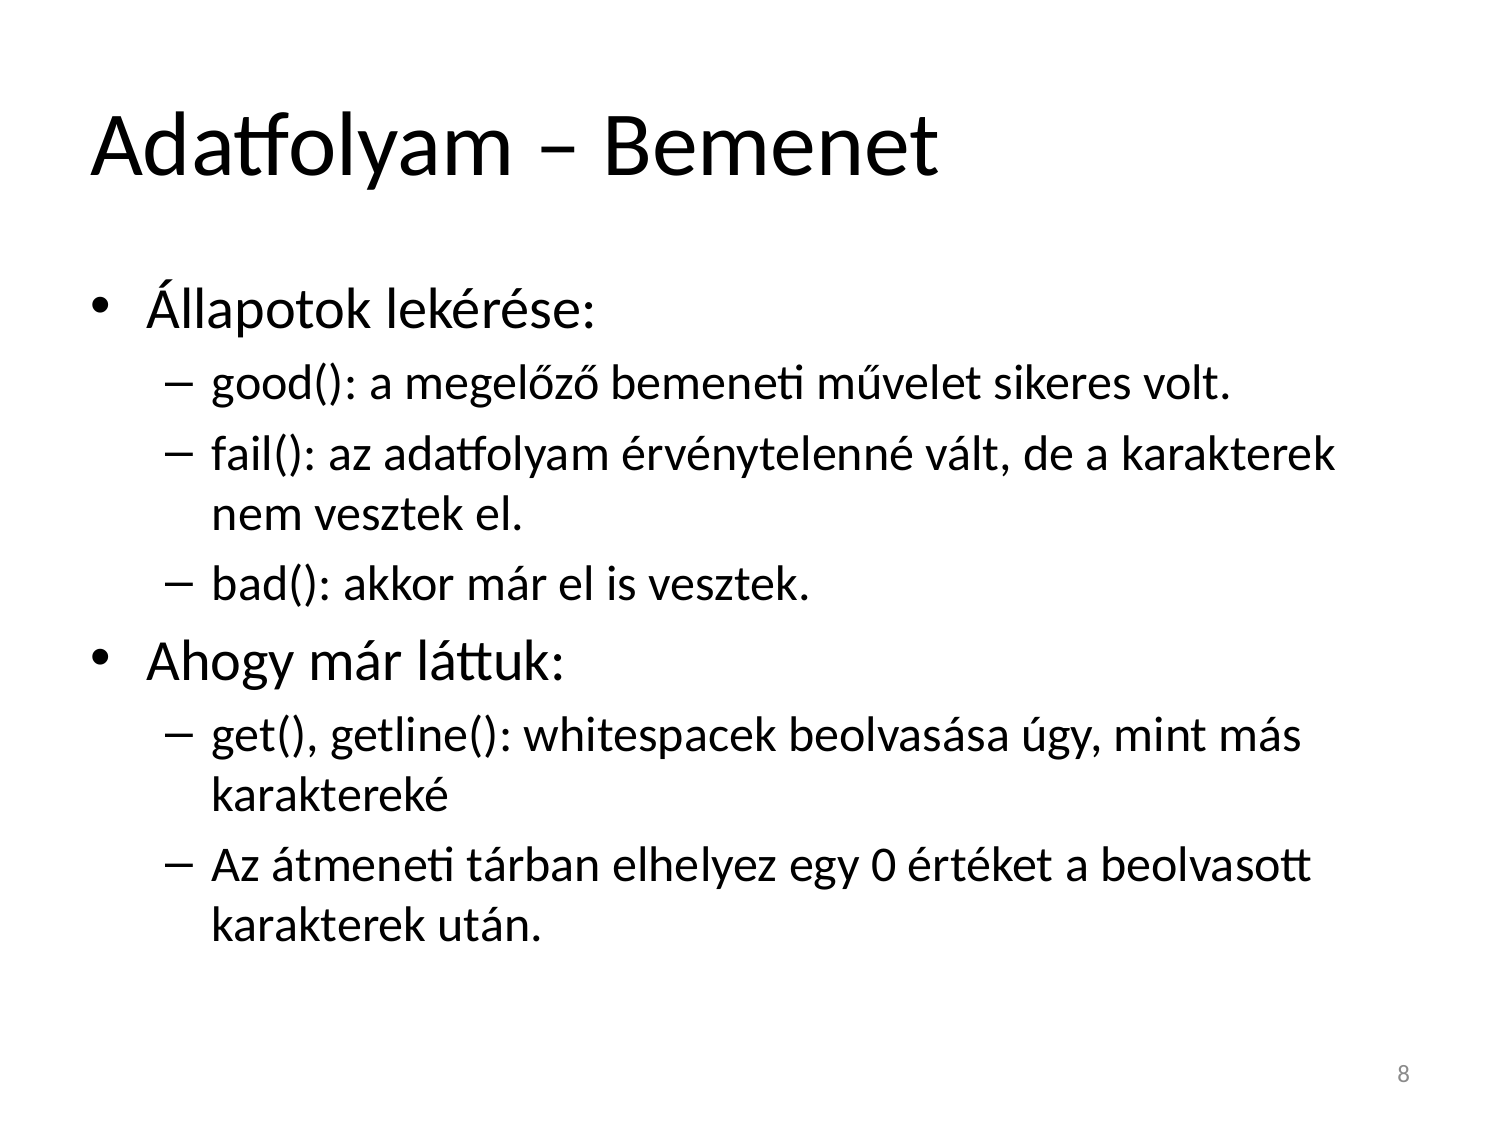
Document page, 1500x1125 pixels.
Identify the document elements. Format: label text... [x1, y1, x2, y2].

slide_number 8 [1074, 1042, 1425, 1103]
list Állapotok lekérése: good(): a megelőző bemeneti művelet sikeres volt. fail(): az adatfolyam érvénytelenné vált, de a karakterek nem vesztek el. bad(): akkor már el is vesztek. Ahogy már láttuk: get(), getline(): whitespacek beolvasása úgy, mint más karaktereké Az átmeneti tárban elhelyez egy 0 értéket a beolvasott karakterek után. [75, 262, 1447, 1005]
title Adatfolyam – Bemenet [75, 45, 1425, 233]
